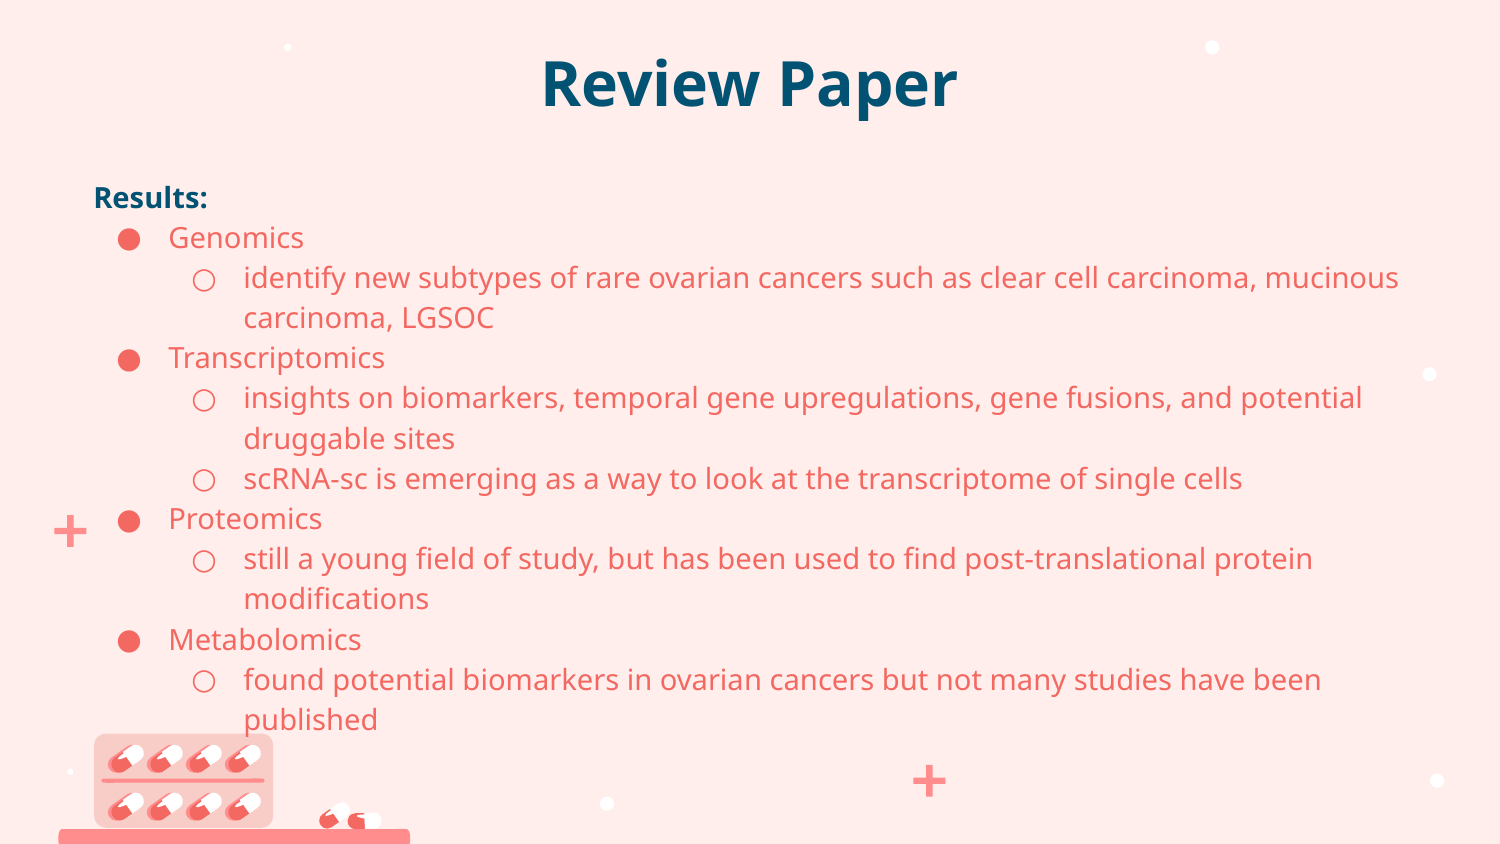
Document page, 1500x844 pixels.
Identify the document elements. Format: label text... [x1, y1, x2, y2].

list Results: Genomics identify new subtypes of rare ovarian cancers such as clear cell carcinoma, mucinous carcinoma, LGSOC Transcriptomics insights on biomarkers, temporal gene upregulations, gene fusions, and potential druggable sites scRNA-sc is emerging as a way to look at the transcriptome of single cells Proteomics still a young field of study, but has been used to find post-translational protein modifications Metabolomics found potential biomarkers in ovarian cancers but not many studies have been published [78, 158, 1422, 660]
title Review Paper [118, 43, 1382, 134]
